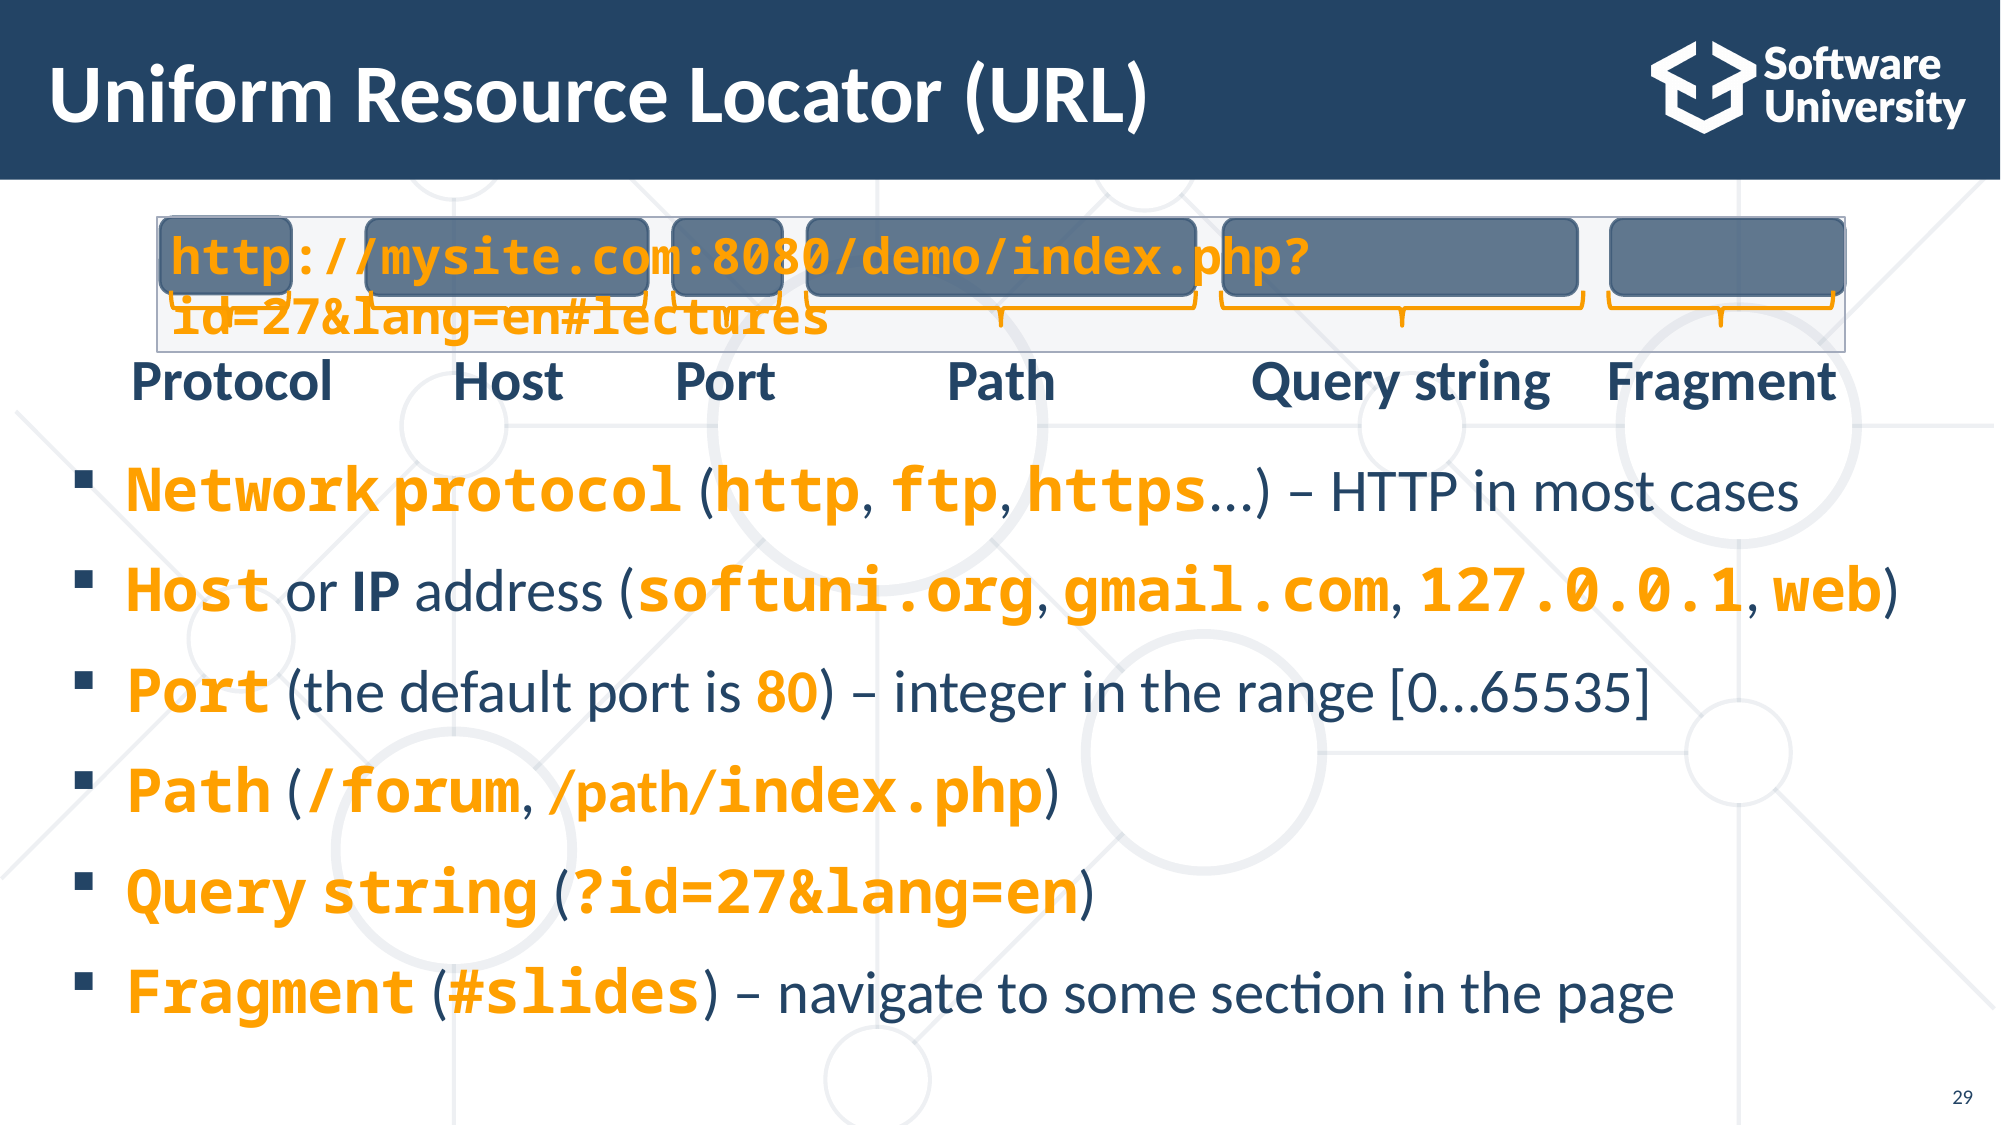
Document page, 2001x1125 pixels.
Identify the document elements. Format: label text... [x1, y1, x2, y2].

text_box Fragment [1586, 335, 1858, 420]
text_box Protocol [110, 335, 354, 420]
text_box [1607, 290, 1835, 327]
text_box Port [654, 335, 798, 420]
slide_number 29 [1927, 1067, 1989, 1117]
text_box Path [930, 335, 1074, 420]
text_box [170, 290, 290, 327]
text_box [805, 290, 1197, 327]
text_box http://mysite.com:8080/demo/index.php?id=27&lang=en#lectures [156, 216, 1845, 352]
text_box [1220, 290, 1585, 327]
text_box [672, 290, 781, 327]
text_box Host [422, 335, 596, 420]
picture [1651, 41, 1966, 134]
text_box [370, 290, 647, 327]
title Uniform Resource Locator (URL) [31, 16, 1625, 162]
text_box Query string [1214, 335, 1586, 420]
text_box Network protocol (http, ftp, https...) – HTTP in most cases Host or IP address (softuni.org, gmail.com, 127.0.0.1, web) Port (the default port is 80) – integer in the range [0…65535] Path (/forum, /path/index.php) Query string (?id=27&lang=en) Fragment (#slides) – navigate to some section in the page [55, 439, 1945, 1094]
